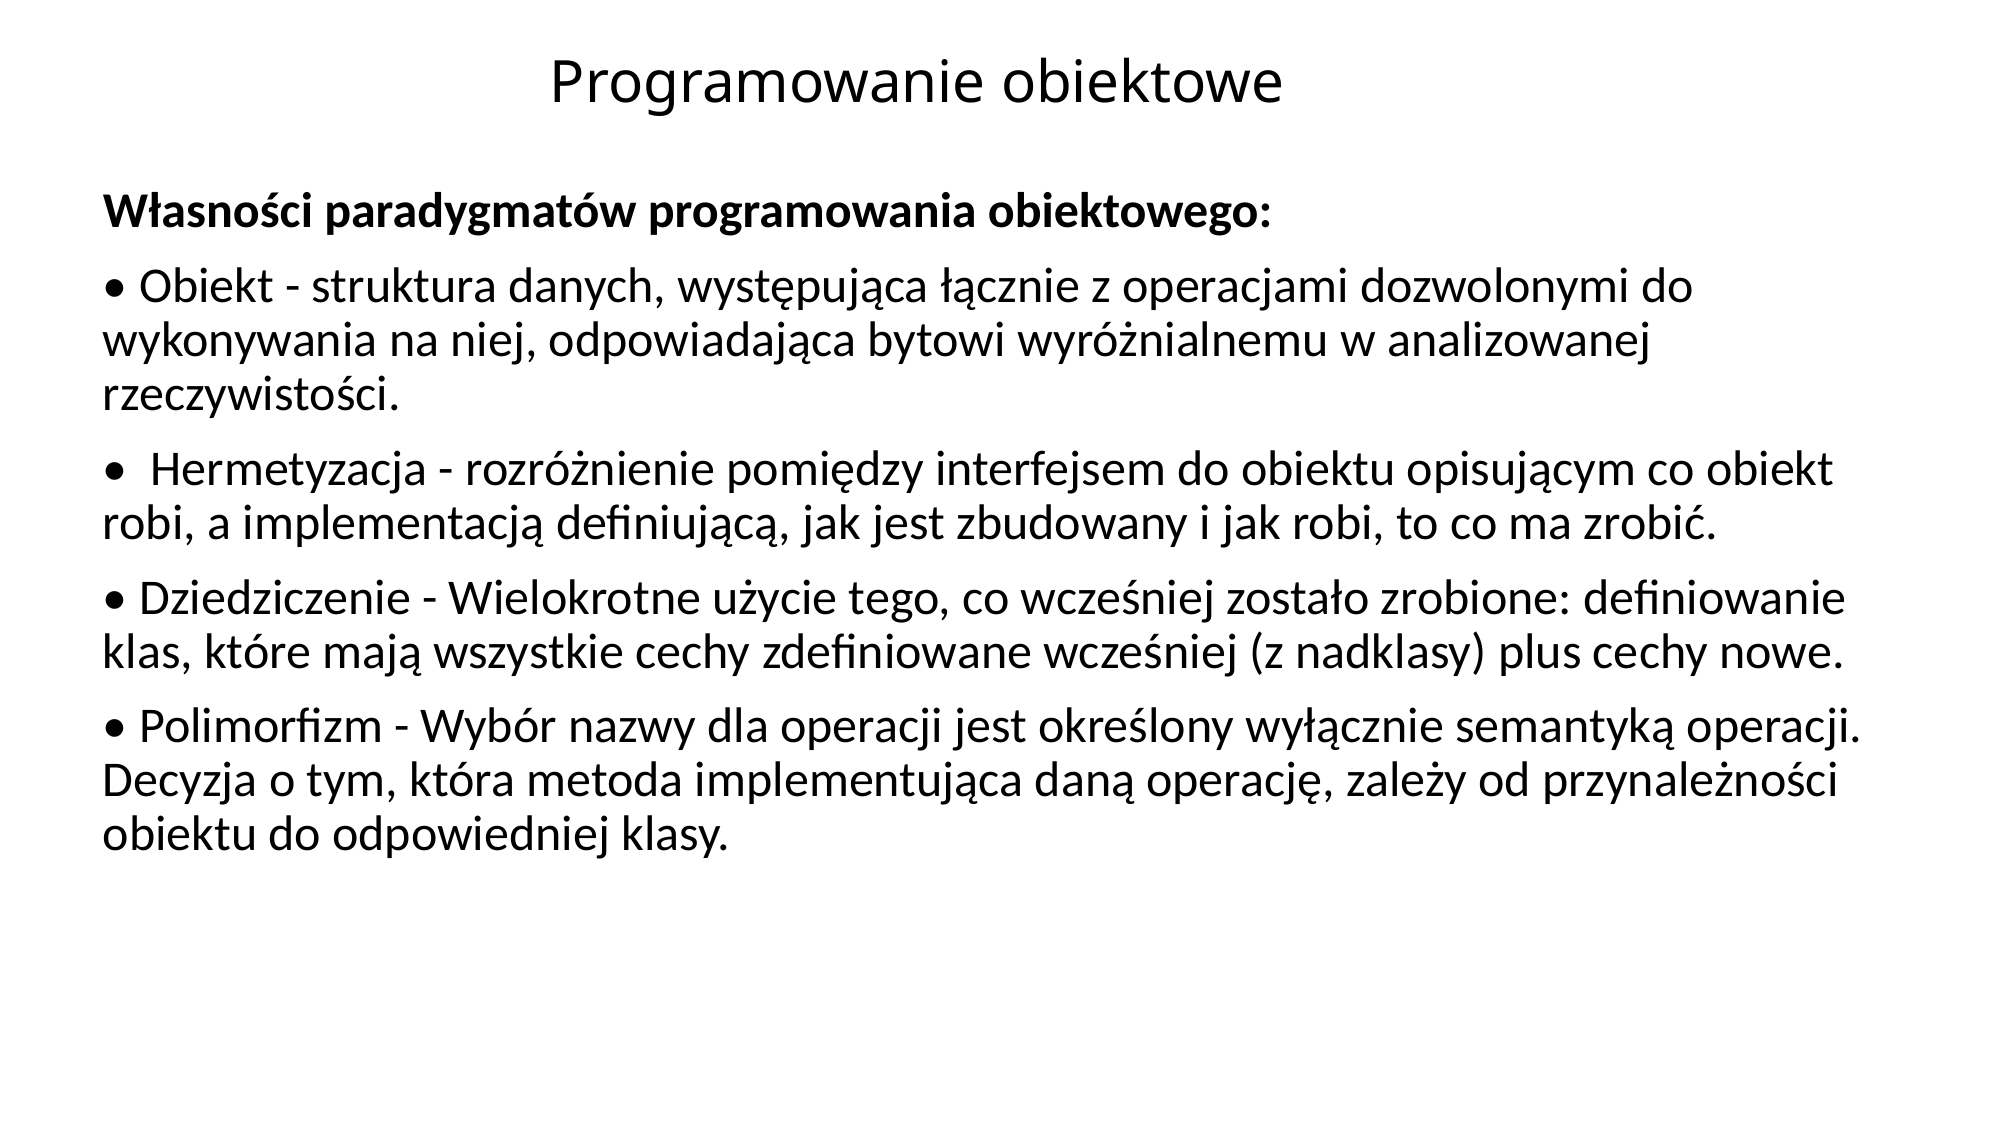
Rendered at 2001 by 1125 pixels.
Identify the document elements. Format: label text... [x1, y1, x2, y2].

title Programowanie obiektowe [167, 44, 1668, 123]
subtitle Własności paradygmatów programowania obiektowego: • Obiekt - struktura danych, występująca łącznie z operacjami dozwolonymi do wykonywania na niej, odpowiadająca bytowi wyróżnialnemu w analizowanej rzeczywistości. • Hermetyzacja - rozróżnienie pomiędzy interfejsem do obiektu opisującym co obiekt robi, a implementacją definiującą, jak jest zbudowany i jak robi, to co ma zrobić. • Dziedziczenie - Wielokrotne użycie tego, co wcześniej zostało zrobione: definiowanie klas, które mają wszystkie cechy zdefiniowane wcześniej (z nadklasy) plus cechy nowe. • Polimorfizm - Wybór nazwy dla operacji jest określony wyłącznie semantyką operacji. Decyzja o tym, która metoda implementująca daną operację, zależy od przynależności obiektu do odpowiedniej klasy. [87, 177, 1913, 990]
